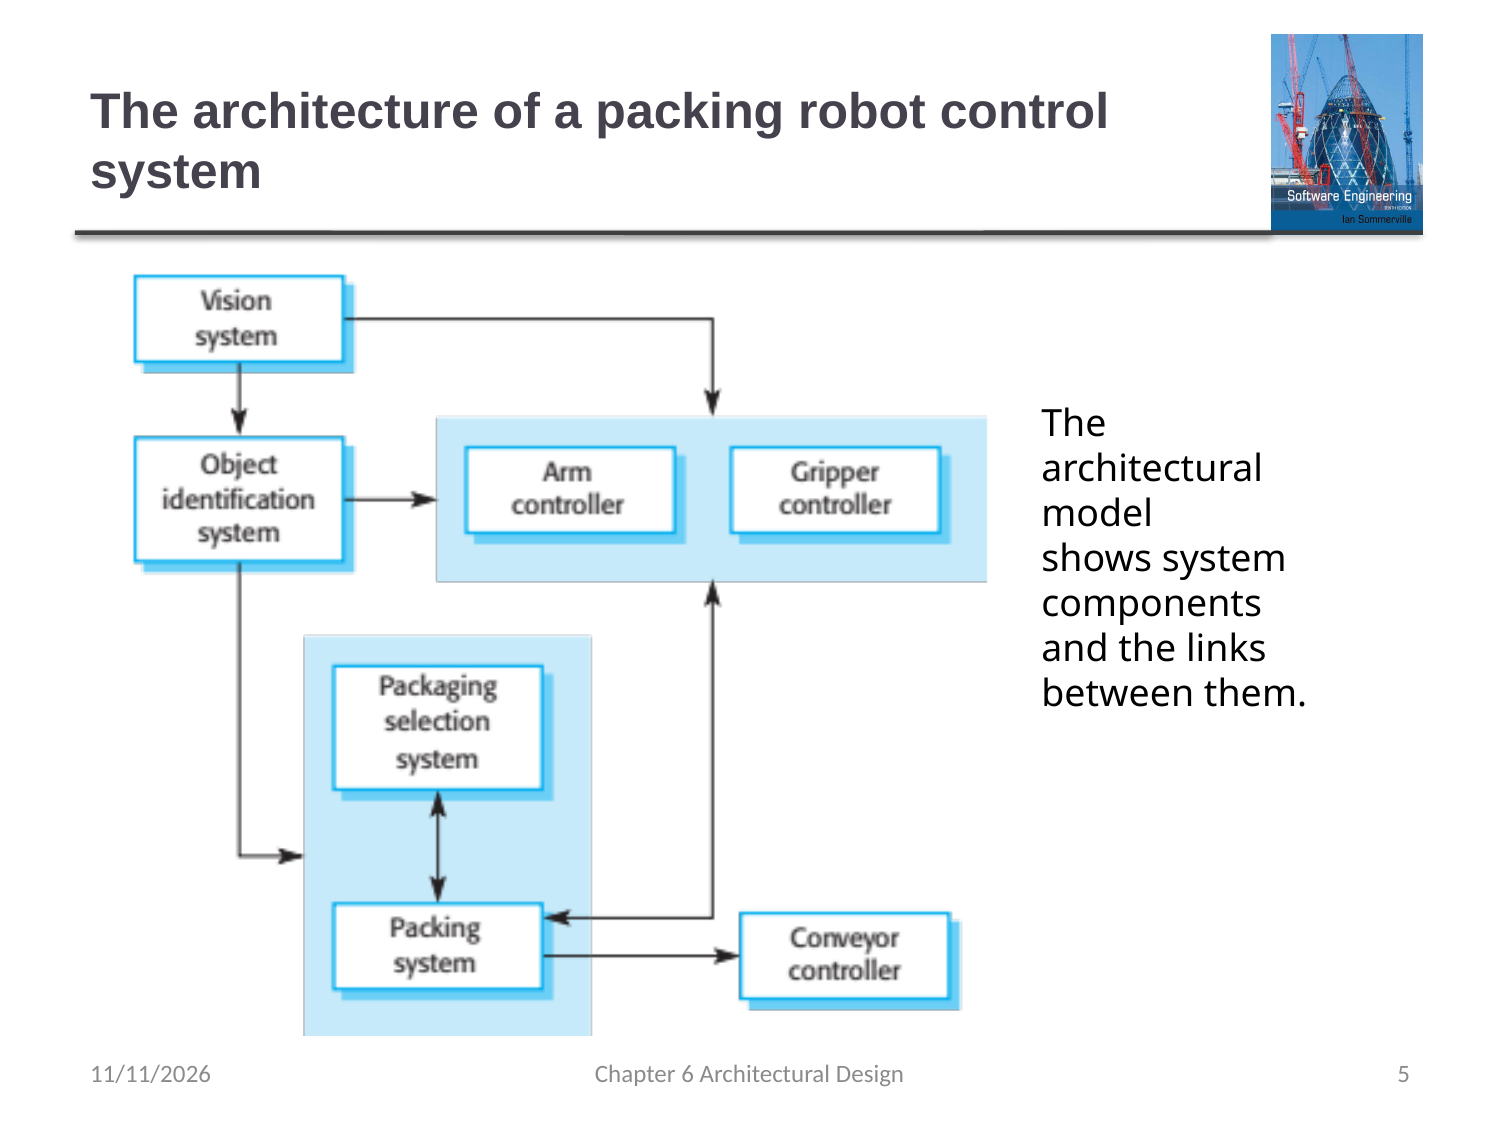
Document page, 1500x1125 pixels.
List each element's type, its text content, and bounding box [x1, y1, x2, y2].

picture [131, 273, 988, 1103]
title The architecture of a packing robot control system [74, 44, 1272, 233]
text_box The architectural model shows system components and the links between them. [1026, 391, 1347, 721]
slide_number 5 [1074, 1042, 1425, 1103]
picture [1271, 34, 1423, 230]
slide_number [75, 1042, 126, 1103]
